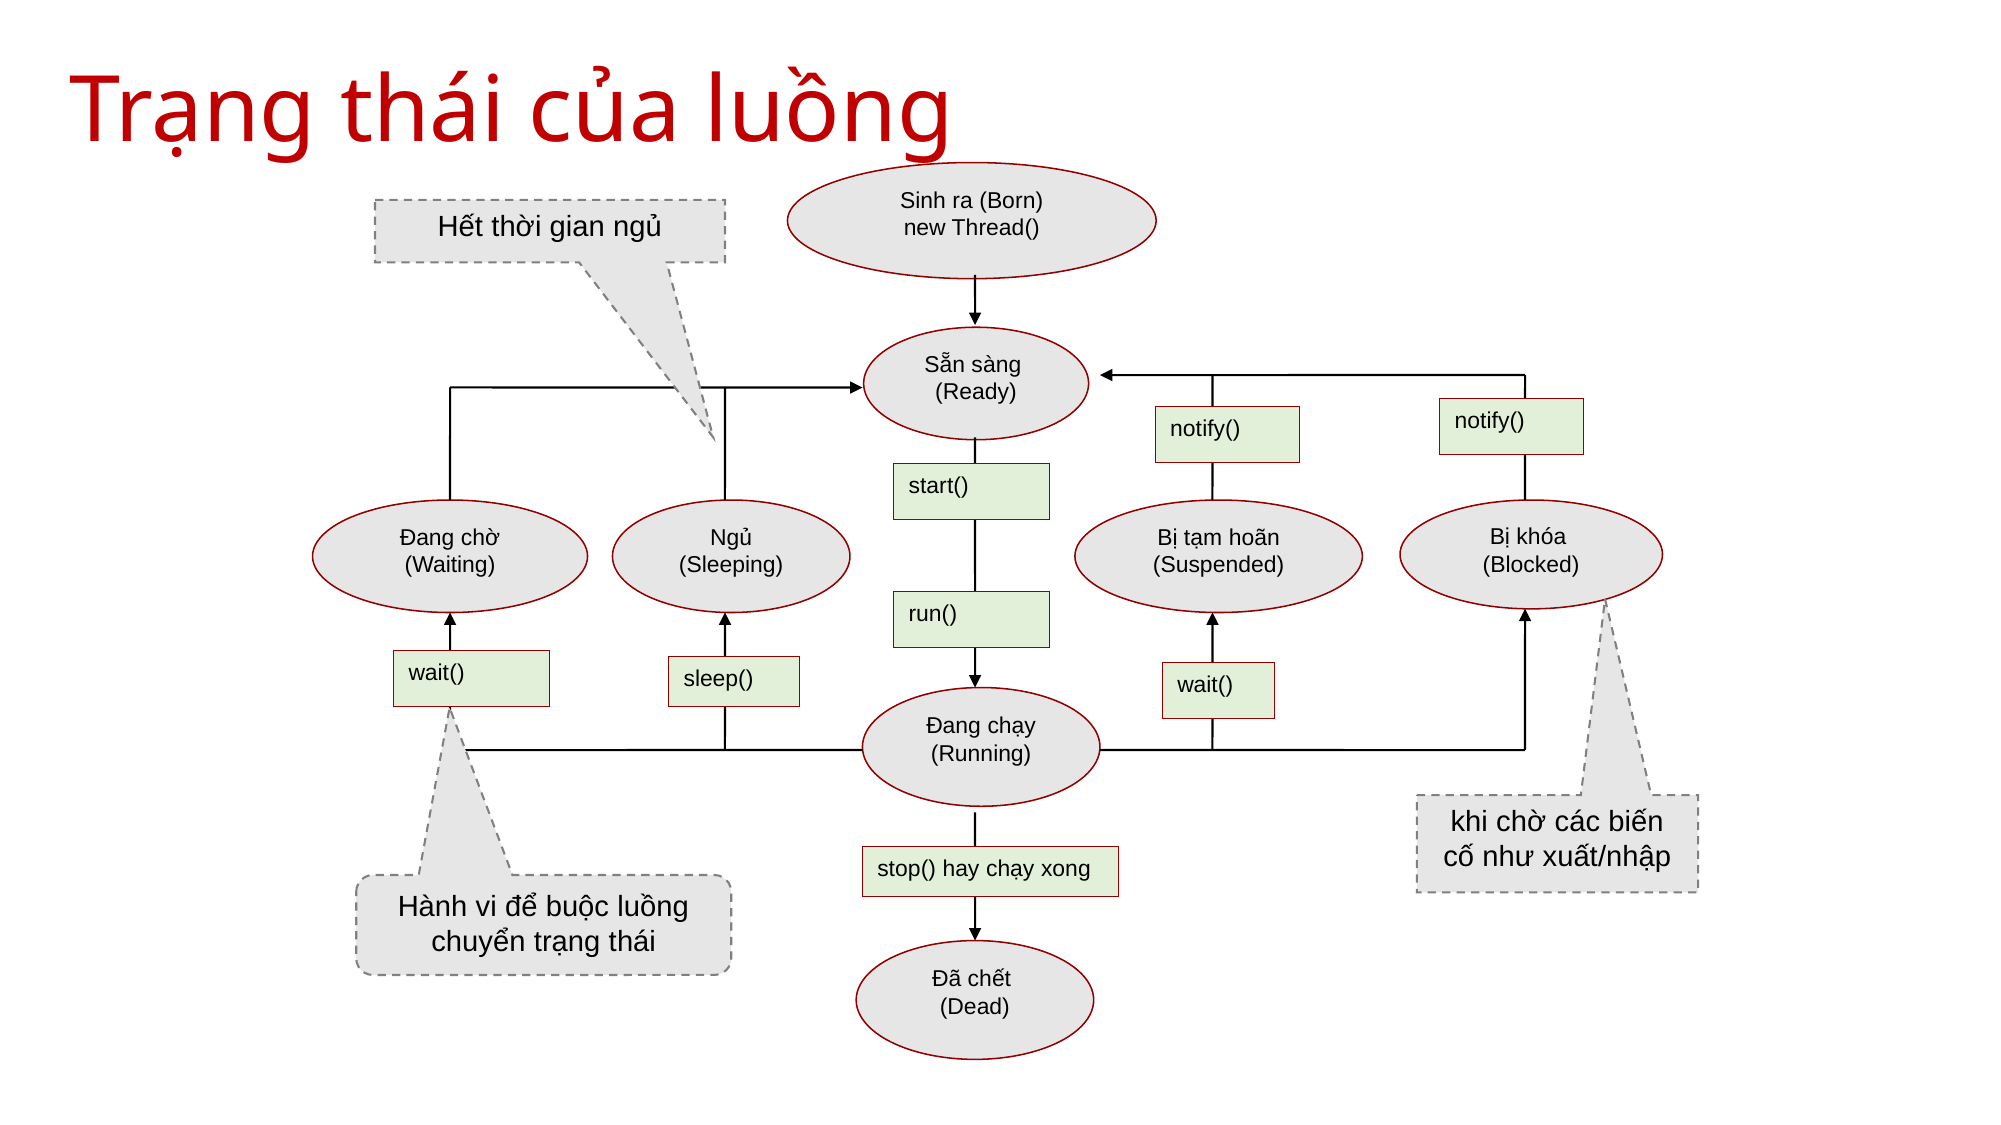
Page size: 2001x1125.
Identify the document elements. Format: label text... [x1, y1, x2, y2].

text_box [723, 707, 727, 751]
text_box [1523, 455, 1527, 500]
text_box Đang chờ (Waiting) [312, 500, 588, 613]
text_box [968, 274, 982, 325]
text_box [718, 612, 732, 656]
text_box [448, 389, 452, 500]
text_box [973, 520, 977, 591]
text_box [723, 387, 727, 500]
text_box [1523, 374, 1527, 398]
text_box Trạng thái của luồng [69, 61, 1152, 167]
text_box notify() [1155, 406, 1300, 463]
text_box Hết thời gian ngủ [375, 199, 726, 438]
text_box notify() [1439, 398, 1584, 455]
text_box Bị khóa (Blocked) [1400, 500, 1663, 609]
text_box [1099, 748, 1525, 752]
text_box Bị tạm hoãn (Suspended) [1074, 500, 1363, 613]
text_box [700, 381, 863, 394]
text_box [466, 748, 863, 752]
text_box Ngủ (Sleeping) [612, 500, 850, 613]
text_box Đã chết (Dead) [856, 940, 1094, 1060]
text_box sleep() [668, 656, 800, 707]
text_box khi chờ các biến cố như xuất/nhập [1416, 598, 1699, 893]
text_box [443, 612, 457, 650]
text_box [1099, 368, 1211, 382]
text_box [1518, 608, 1532, 751]
text_box [973, 437, 977, 463]
text_box Đang chạy (Running) [862, 687, 1100, 807]
text_box [968, 648, 982, 688]
text_box [968, 897, 982, 941]
text_box [1213, 373, 1525, 377]
text_box stop() hay chạy xong [862, 846, 1119, 897]
text_box Sinh ra (Born) new Thread() [787, 167, 1157, 279]
text_box [1206, 612, 1219, 662]
text_box run() [893, 591, 1050, 648]
text_box Hành vi để buộc luồng chuyển trạng thái [356, 707, 732, 976]
text_box [973, 812, 977, 846]
text_box wait() [1162, 662, 1275, 719]
text_box start() [893, 463, 1050, 520]
text_box Sẵn sàng (Ready) [863, 327, 1089, 440]
text_box wait() [393, 650, 550, 707]
